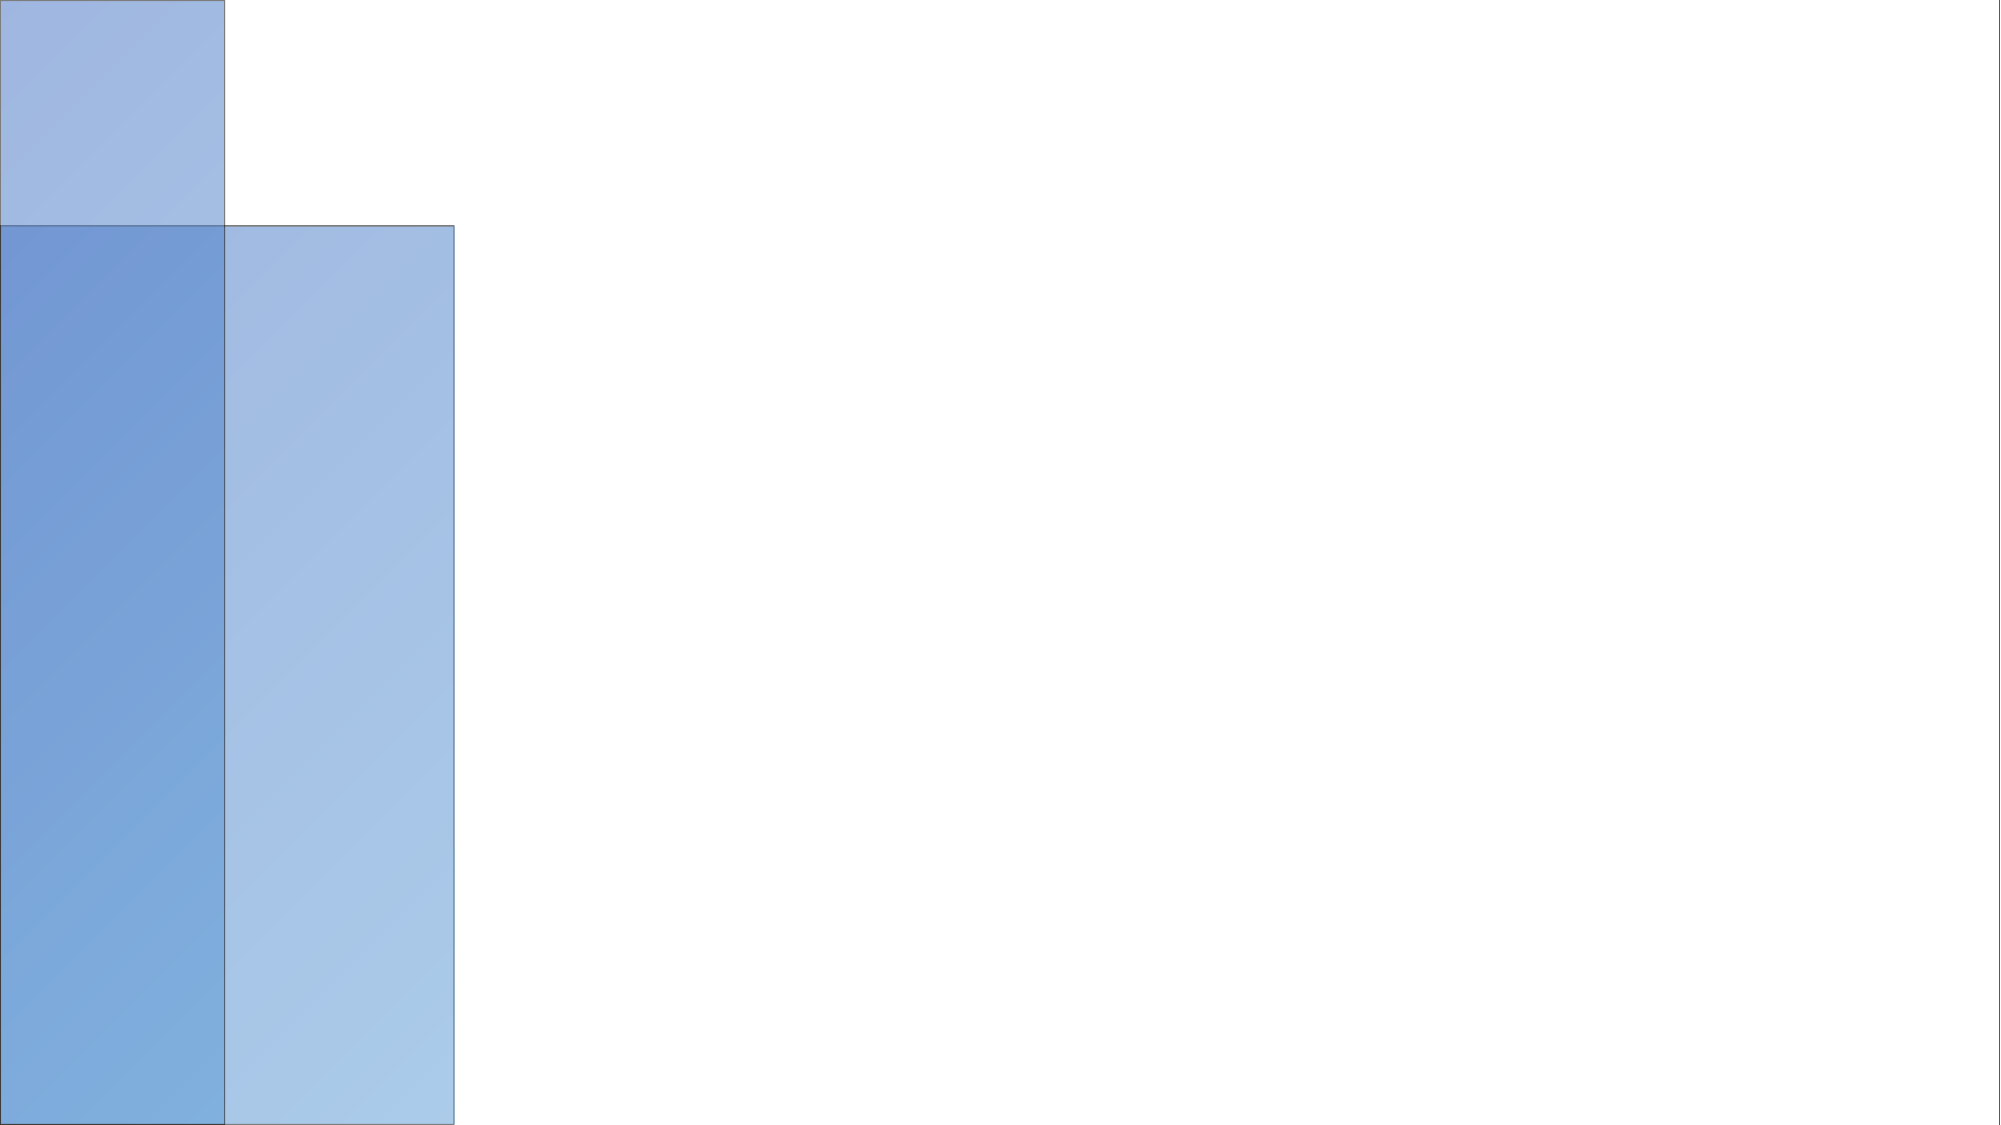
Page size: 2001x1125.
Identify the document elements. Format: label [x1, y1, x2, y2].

text_box [227, 223, 456, 1125]
text_box [227, 0, 2000, 1125]
text_box [0, 0, 227, 1125]
